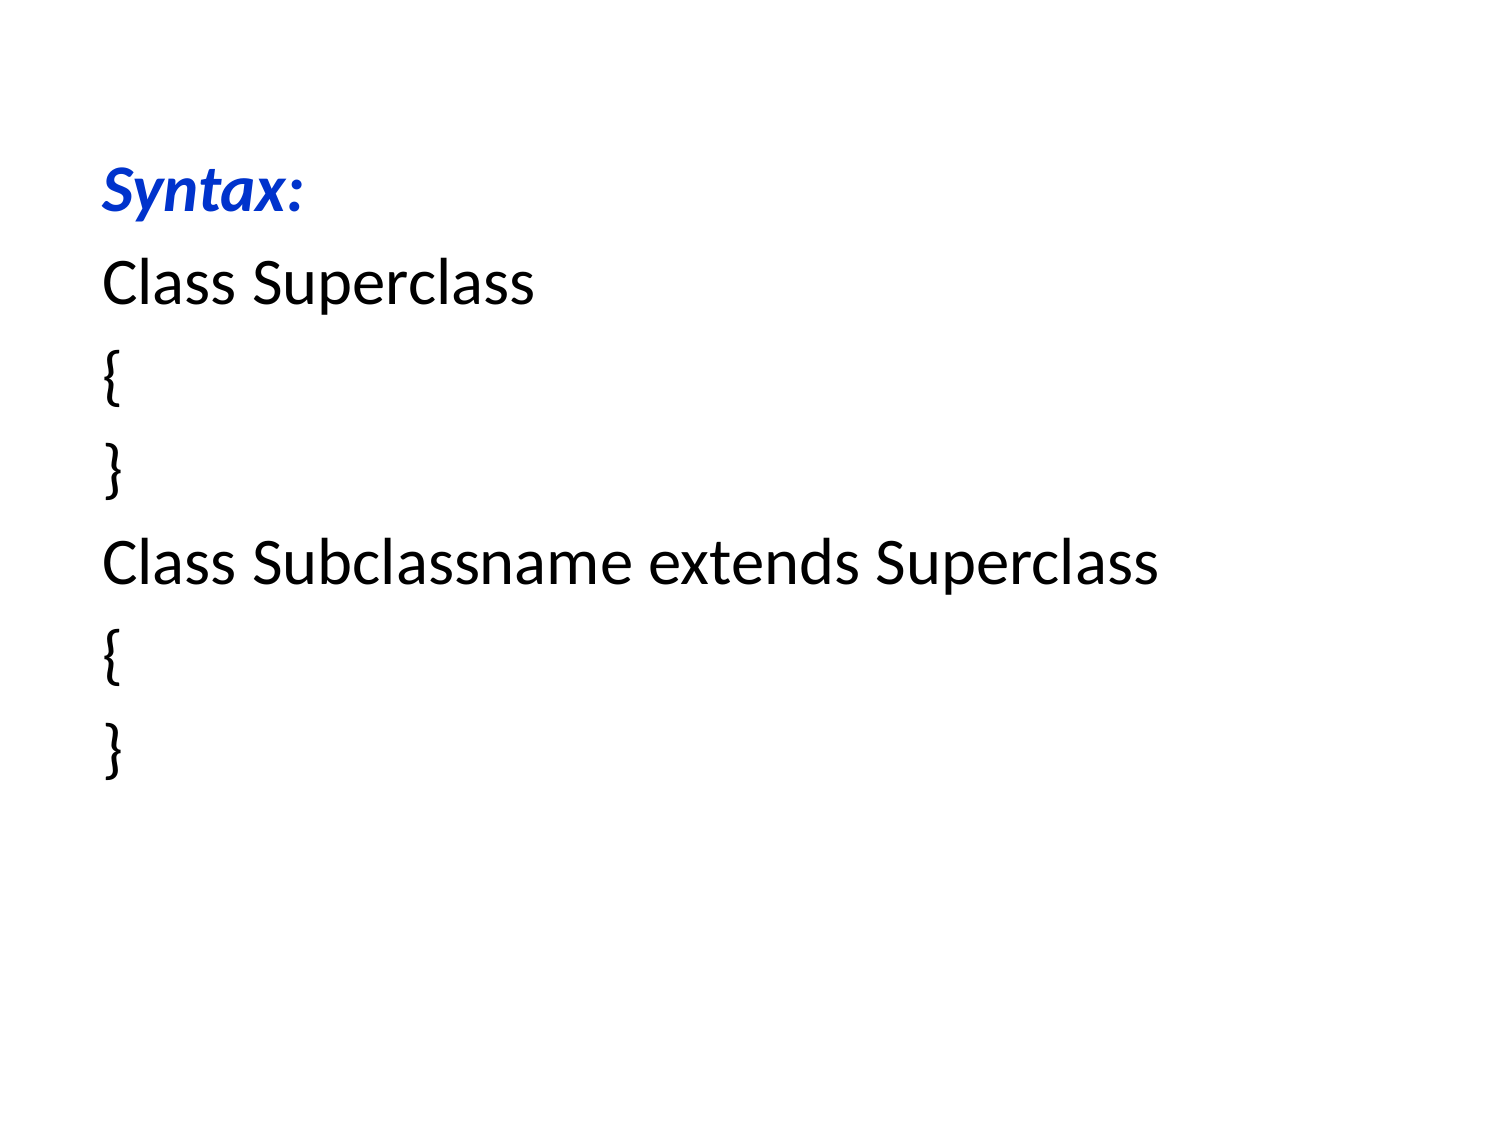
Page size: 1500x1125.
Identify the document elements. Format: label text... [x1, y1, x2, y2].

text_box Syntax: Class Superclass { } Class Subclassname extends Superclass { } [87, 137, 1438, 880]
